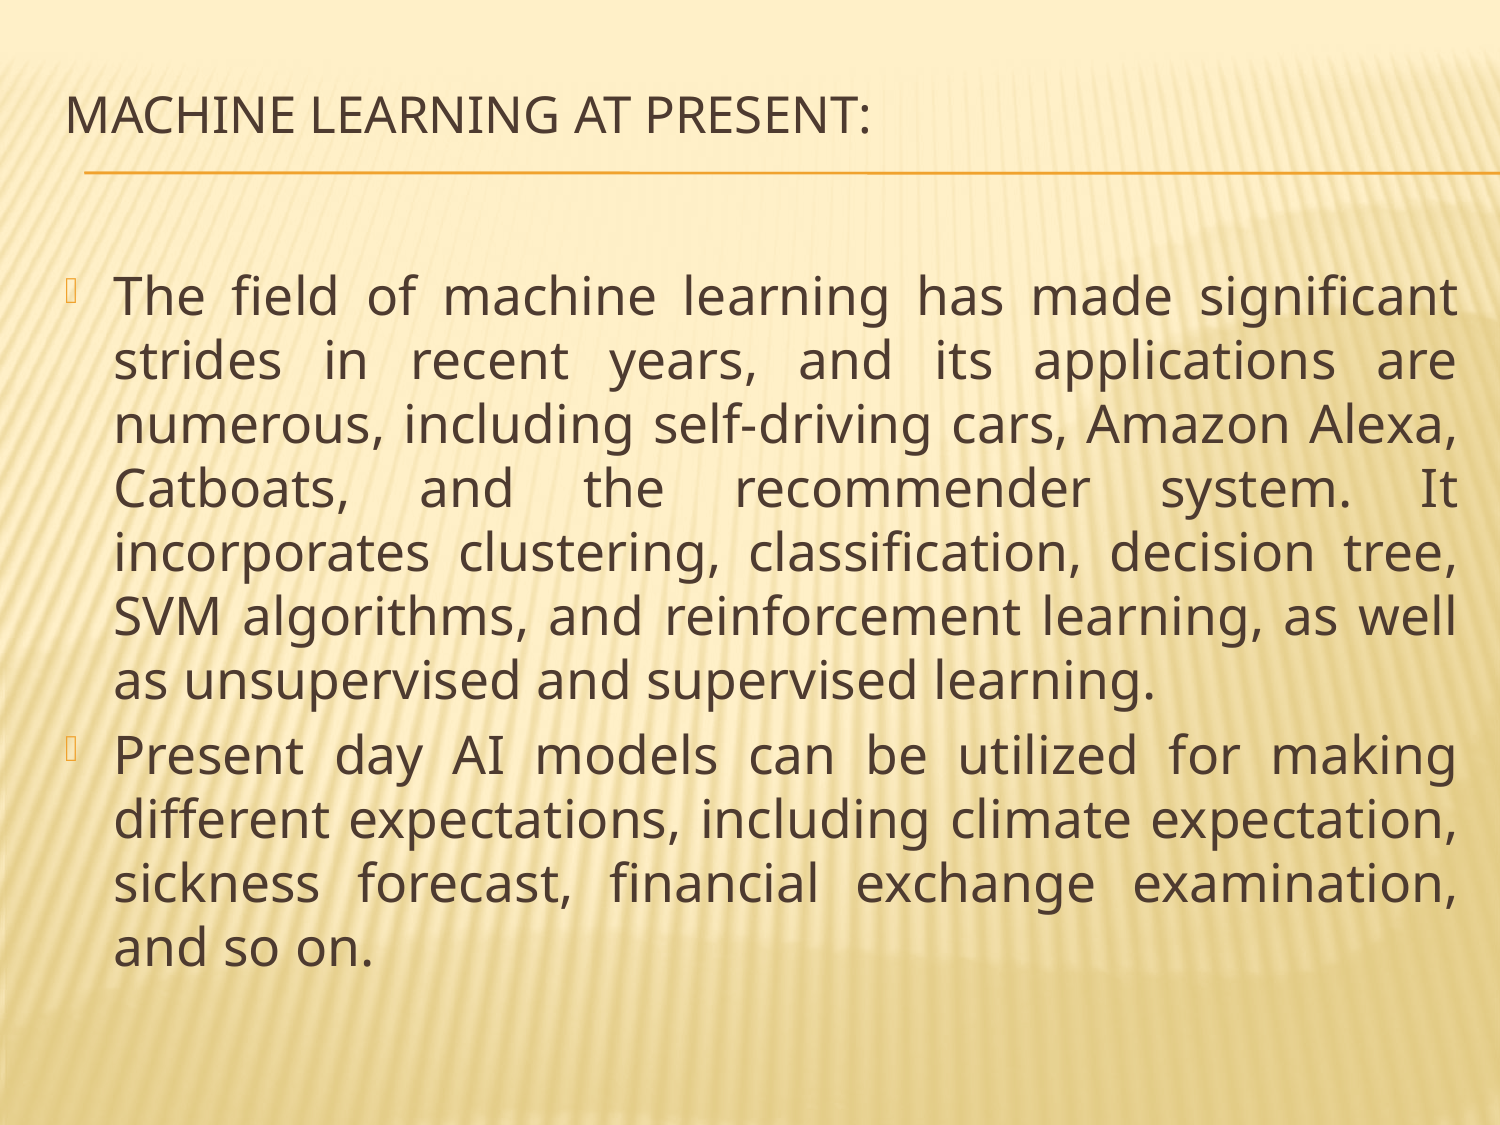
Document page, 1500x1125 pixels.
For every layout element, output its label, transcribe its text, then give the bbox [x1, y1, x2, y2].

title Machine Learning at present: [50, 75, 1475, 213]
list The field of machine learning has made significant strides in recent years, and its applications are numerous, including self-driving cars, Amazon Alexa, Catboats, and the recommender system. It incorporates clustering, classification, decision tree, SVM algorithms, and reinforcement learning, as well as unsupervised and supervised learning. Present day AI models can be utilized for making different expectations, including climate expectation, sickness forecast, financial exchange examination, and so on. [50, 254, 1475, 998]
